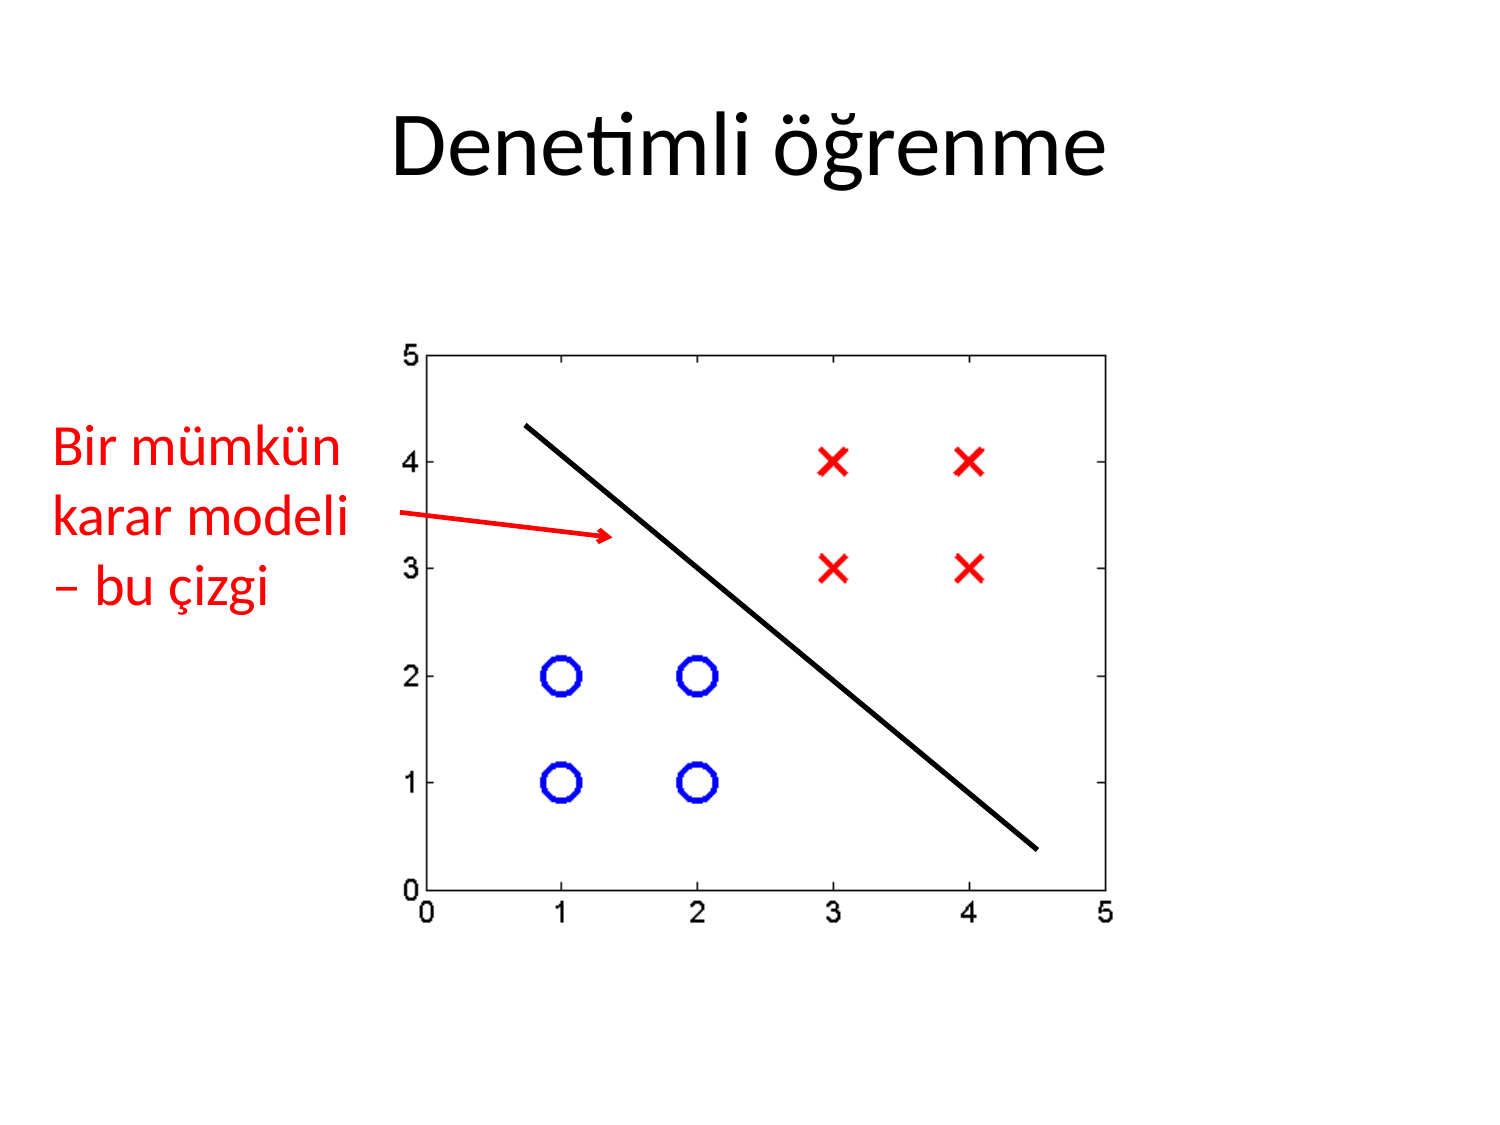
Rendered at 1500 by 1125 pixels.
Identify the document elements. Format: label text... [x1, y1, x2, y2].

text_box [524, 424, 1038, 851]
title Denetimli öğrenme [75, 45, 1425, 233]
text_box Bir mümkün karar modeli – bu çizgi [37, 399, 307, 625]
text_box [399, 513, 613, 538]
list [312, 305, 1188, 963]
